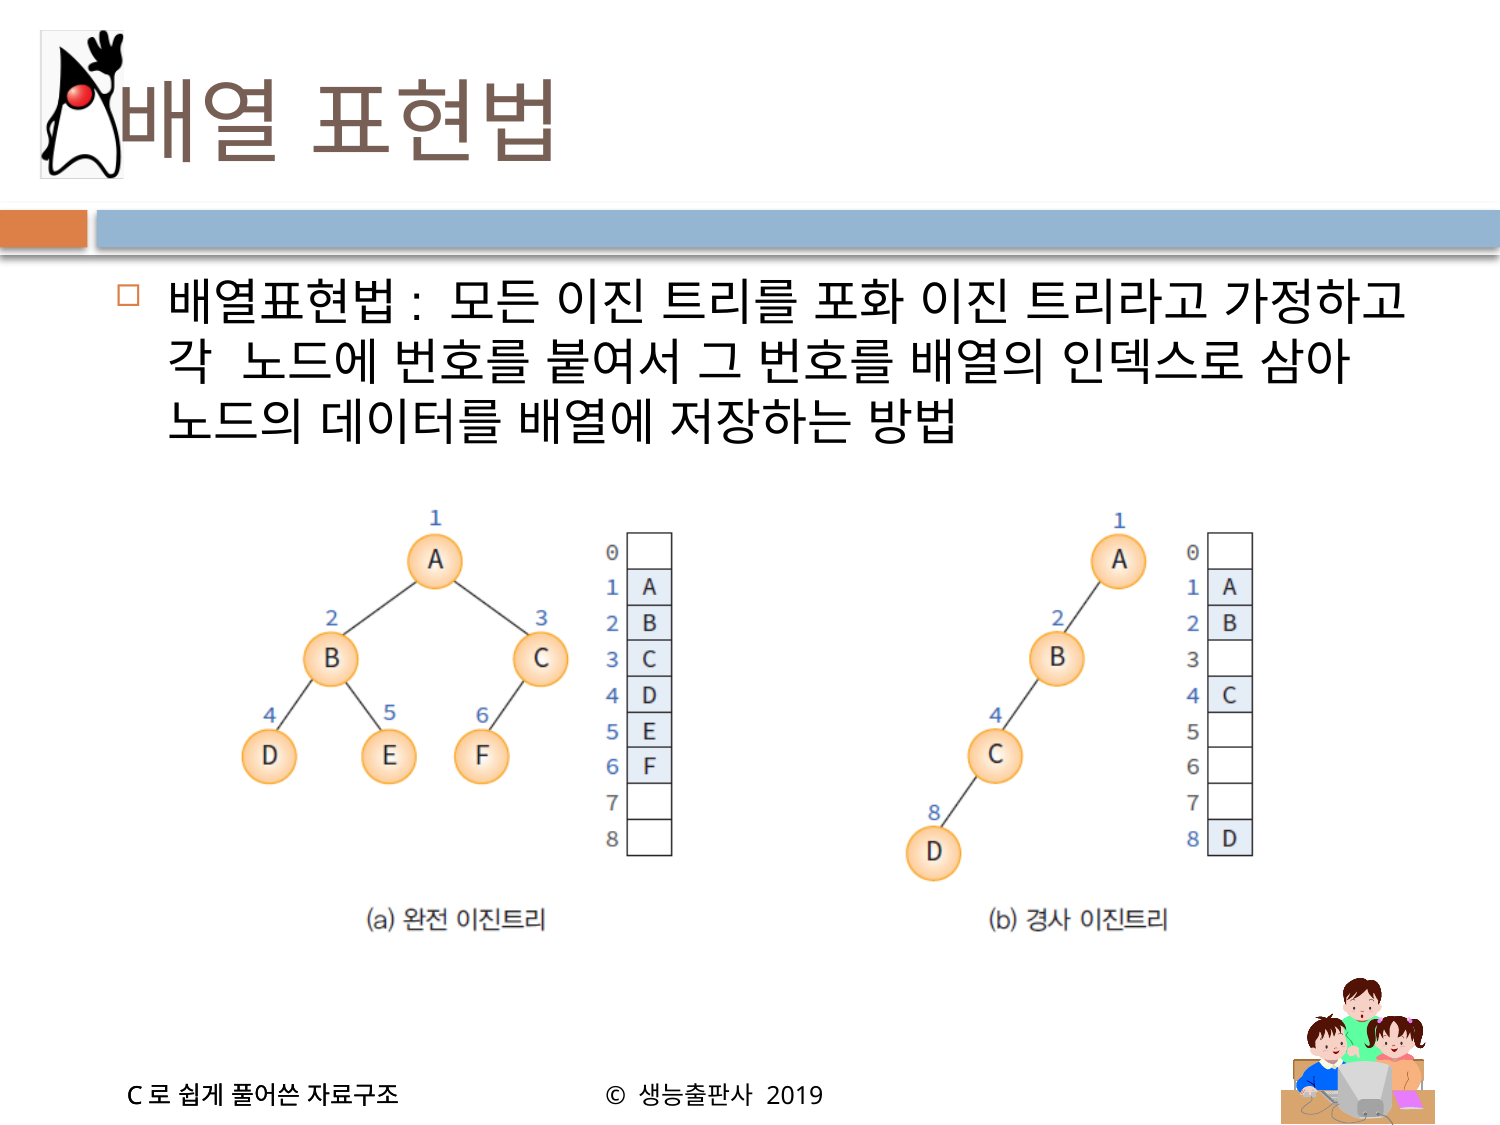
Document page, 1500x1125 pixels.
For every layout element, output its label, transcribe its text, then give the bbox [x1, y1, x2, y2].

title 배열 표현법 [100, 37, 1438, 200]
list 배열표현법: 모든 이진 트리를 포화 이진 트리라고 가정하고 각 노드에 번호를 붙여서 그 번호를 배열의 인덱스로 삼아 노드의 데이터를 배열에 저장하는 방법 [100, 262, 1438, 1000]
picture [203, 480, 1281, 951]
picture [39, 30, 124, 179]
